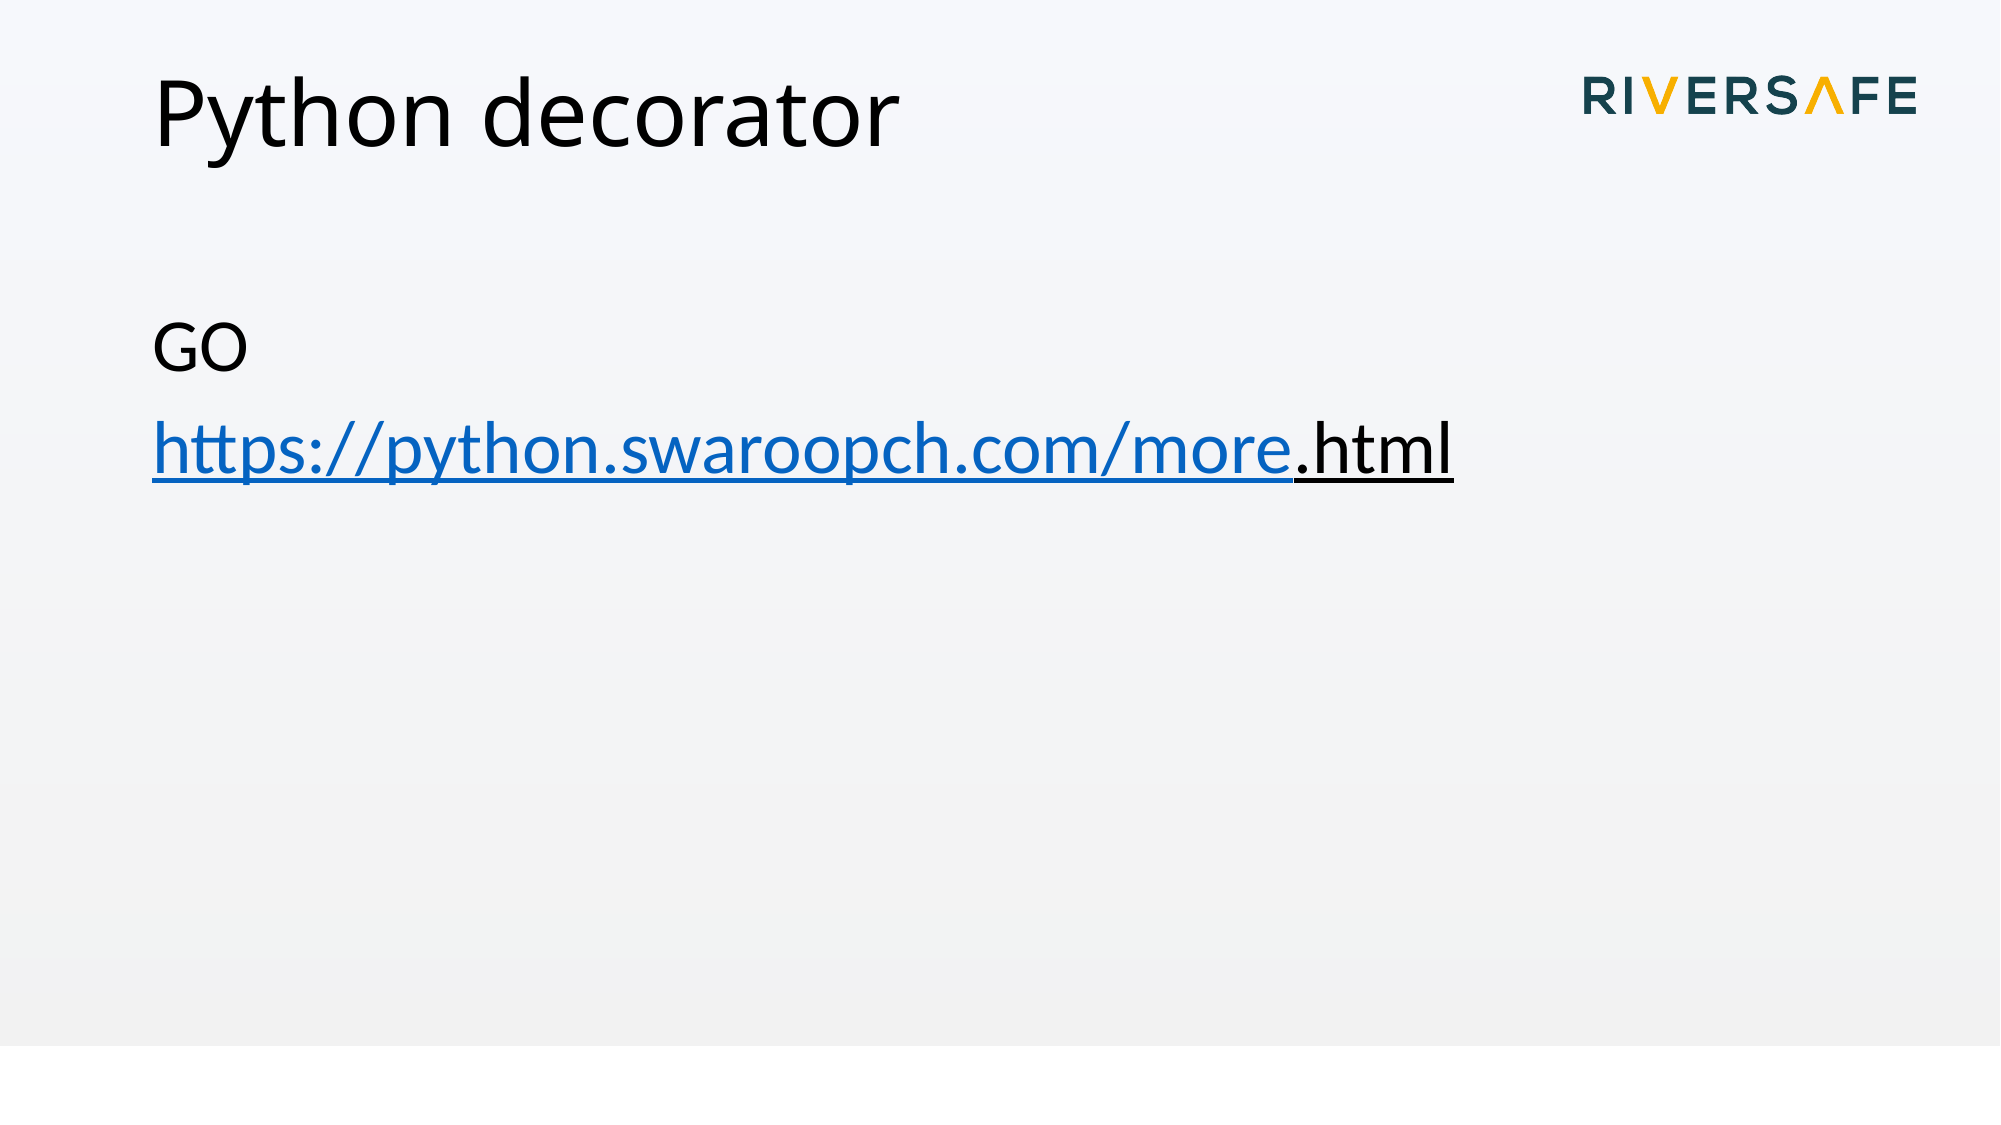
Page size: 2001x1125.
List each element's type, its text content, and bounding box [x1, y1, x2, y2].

picture [1863, 75, 1916, 115]
list GO https://python.swaroopch.com/more.html [137, 299, 1863, 1066]
title Python decorator [137, 59, 1863, 278]
